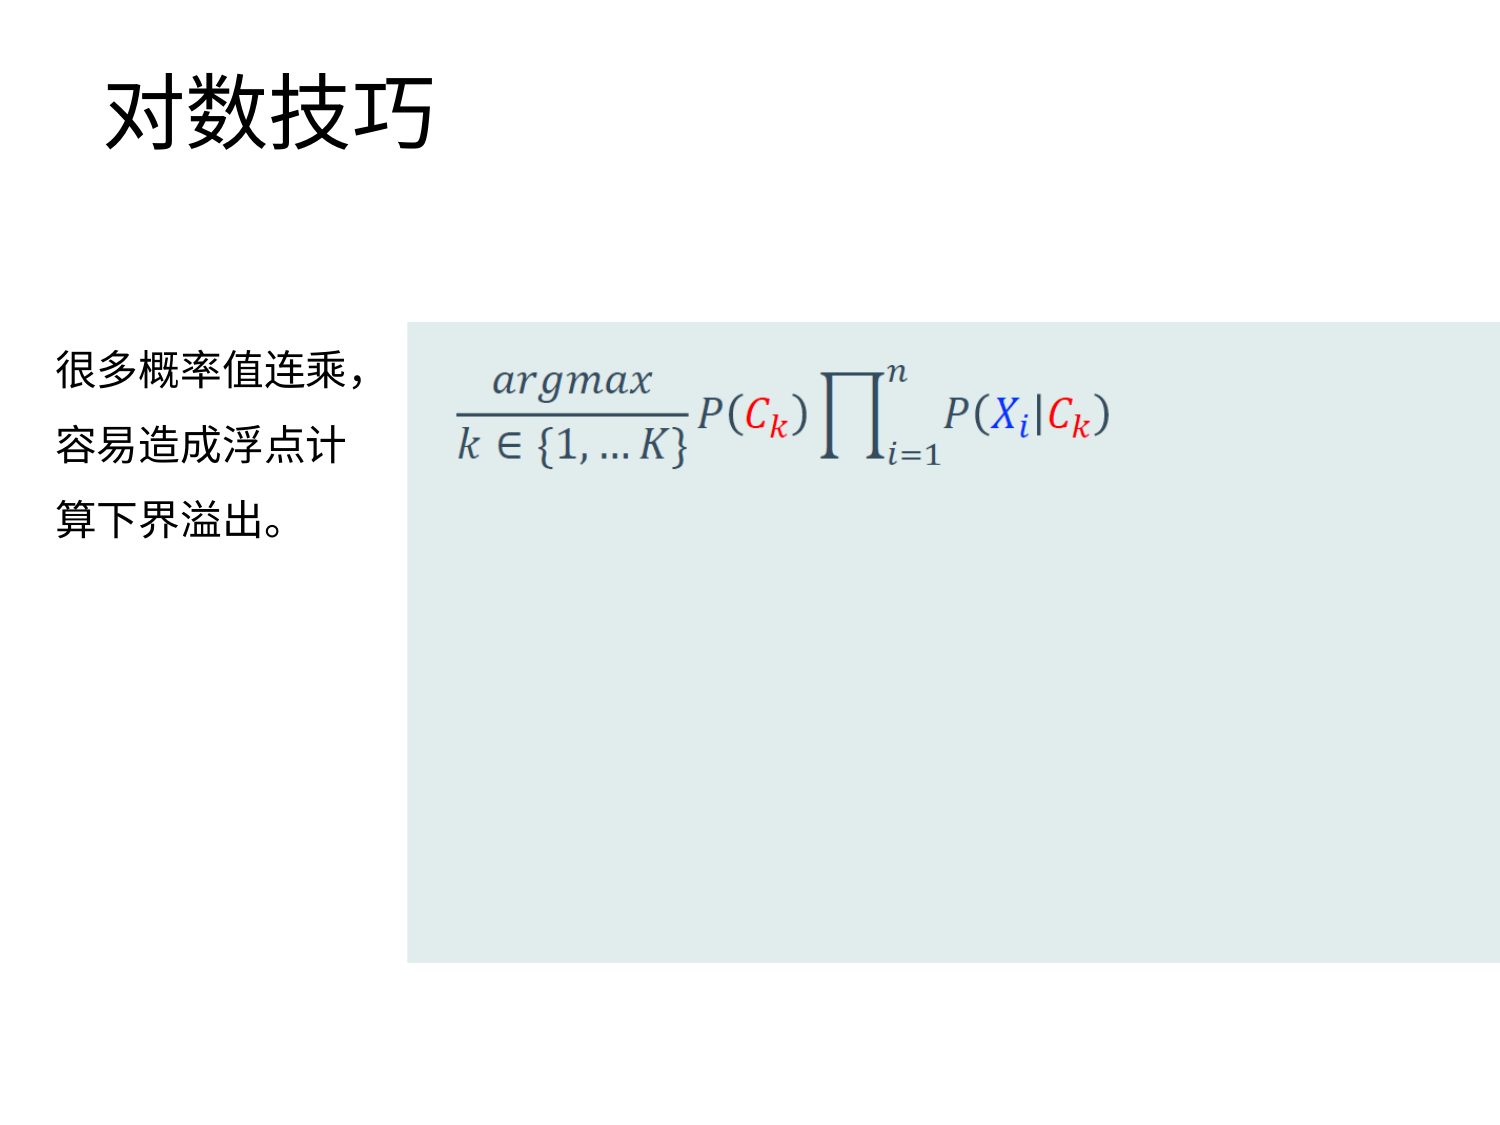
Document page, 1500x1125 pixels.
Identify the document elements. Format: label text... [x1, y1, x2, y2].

picture [407, 322, 1500, 965]
text_box 很多概率值连乘，容易造成浮点计算下界溢出。 [53, 316, 383, 544]
title 对数技巧 [76, 14, 459, 205]
